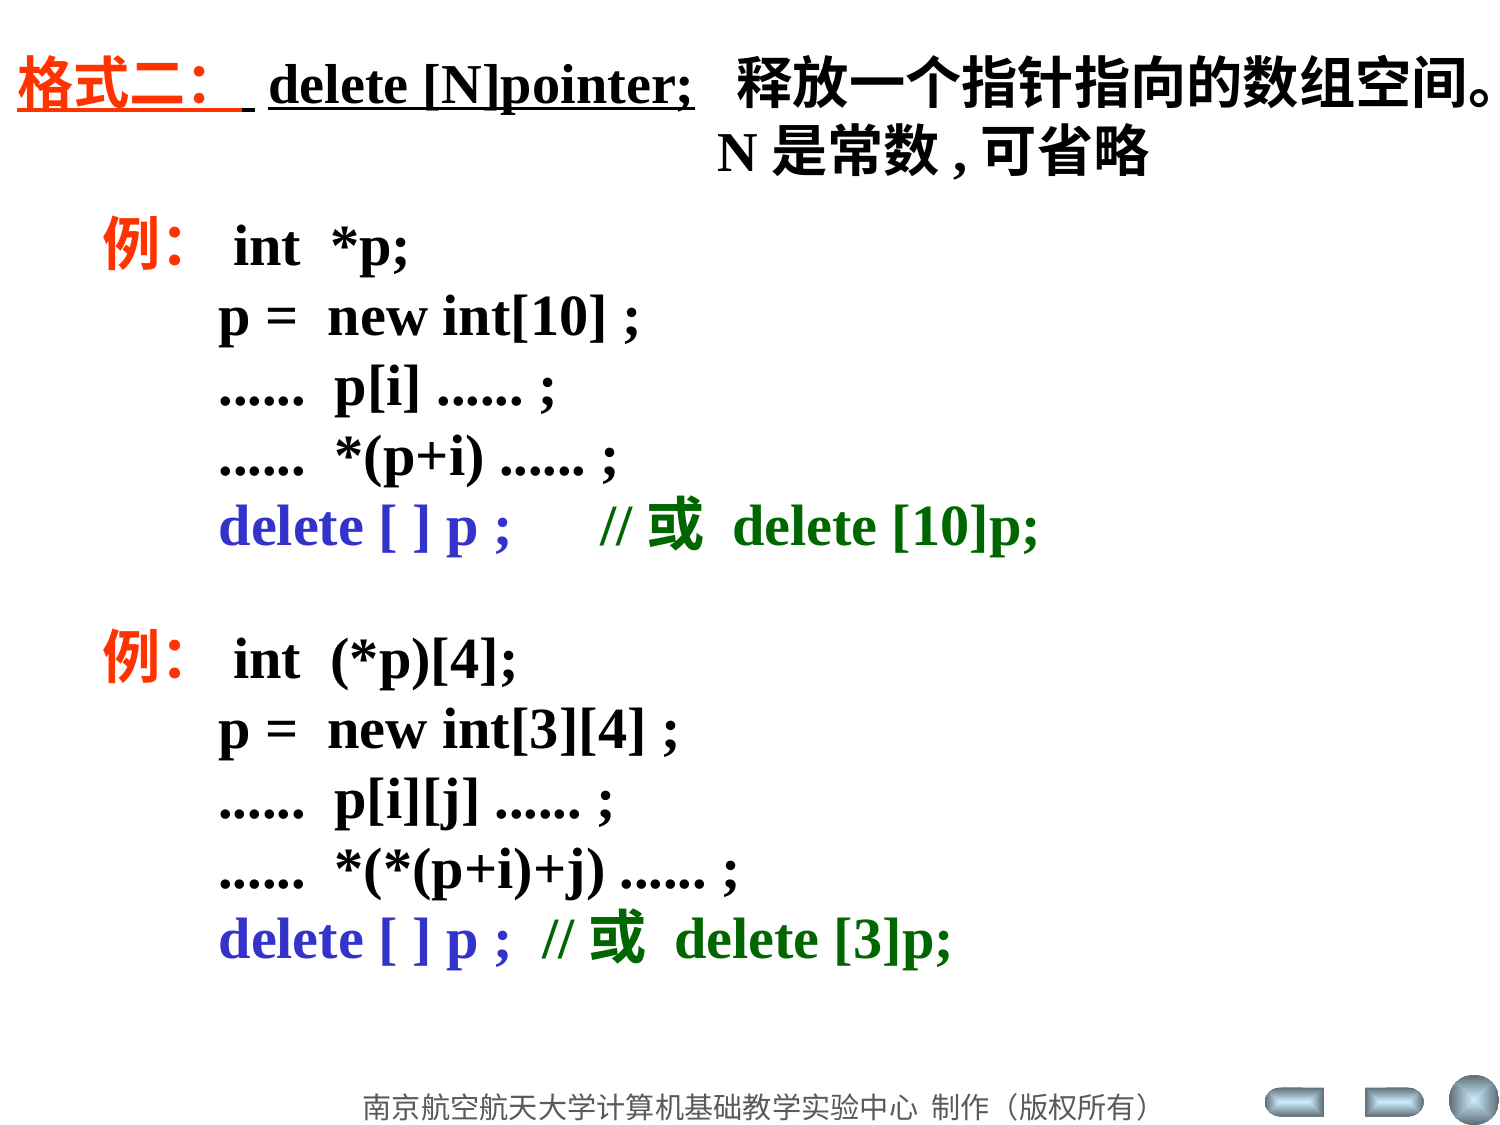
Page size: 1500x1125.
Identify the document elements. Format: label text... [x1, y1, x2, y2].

text_box 例：int (*p)[4]; p = new int[3][4] ; ...... p[i][j] ...... ; ...... *(*(p+i)+j) ...... ; delete [ ] p ; //或 delete [3]p; [87, 612, 970, 1048]
text_box 格式二： delete [N]pointer; 释放一个指针指向的数组空间。 N是常数,可省略 [2, 39, 1500, 190]
text_box 例：int *p; p = new int[10] ; ...... p[i] ...... ; ...... *(p+i) ...... ; delete [ ] p ; //或 delete [10]p; [87, 200, 1057, 565]
